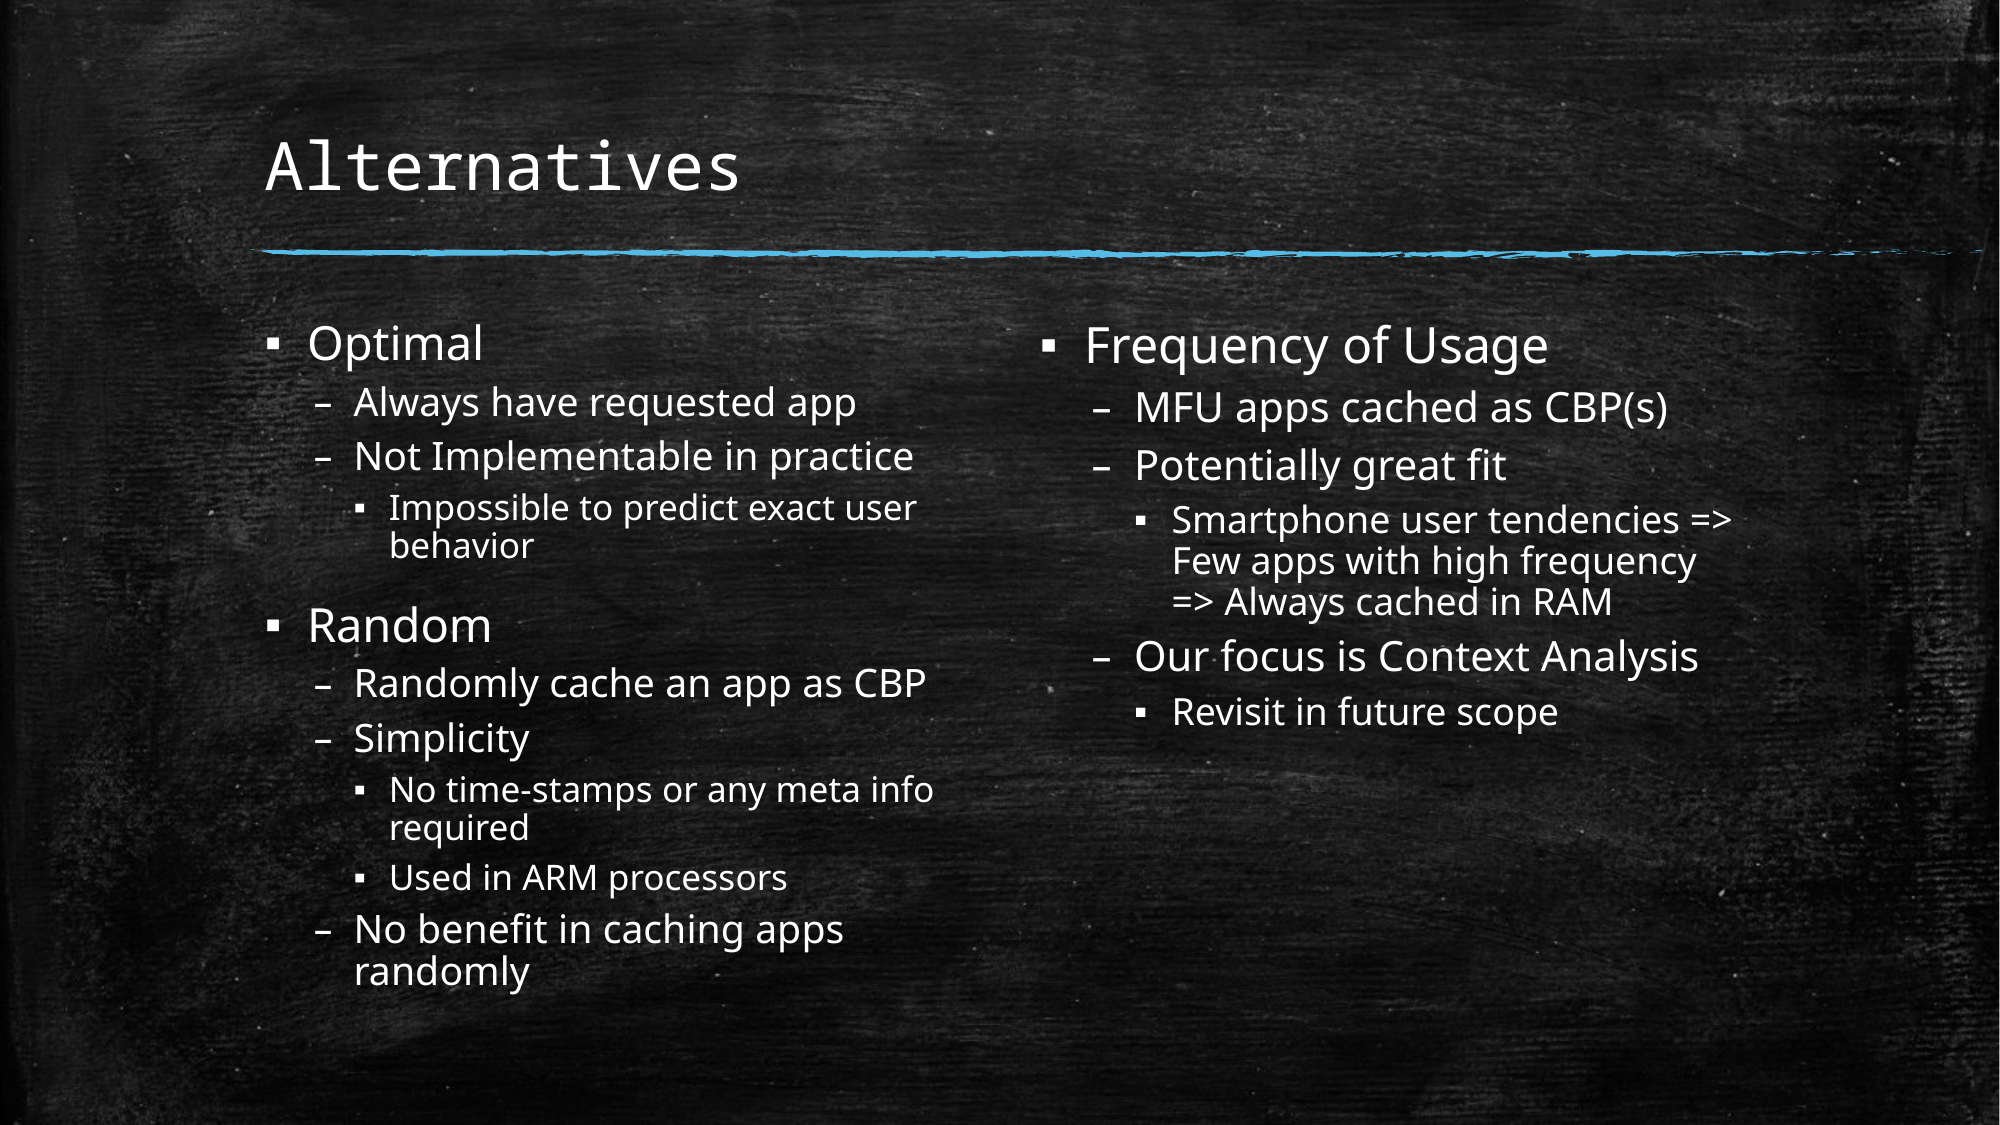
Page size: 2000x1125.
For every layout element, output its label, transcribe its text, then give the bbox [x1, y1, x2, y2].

list Optimal Always have requested app Not Implementable in practice Impossible to predict exact user behavior Random Randomly cache an app as CBP Simplicity No time-stamps or any meta info required Used in ARM processors No benefit in caching apps randomly [249, 312, 975, 1013]
list Frequency of Usage MFU apps cached as CBP(s) Potentially great fit Smartphone user tendencies => Few apps with high frequency => Always cached in RAM Our focus is Context Analysis Revisit in future scope [1024, 312, 1750, 1013]
title Alternatives [249, 45, 1750, 213]
